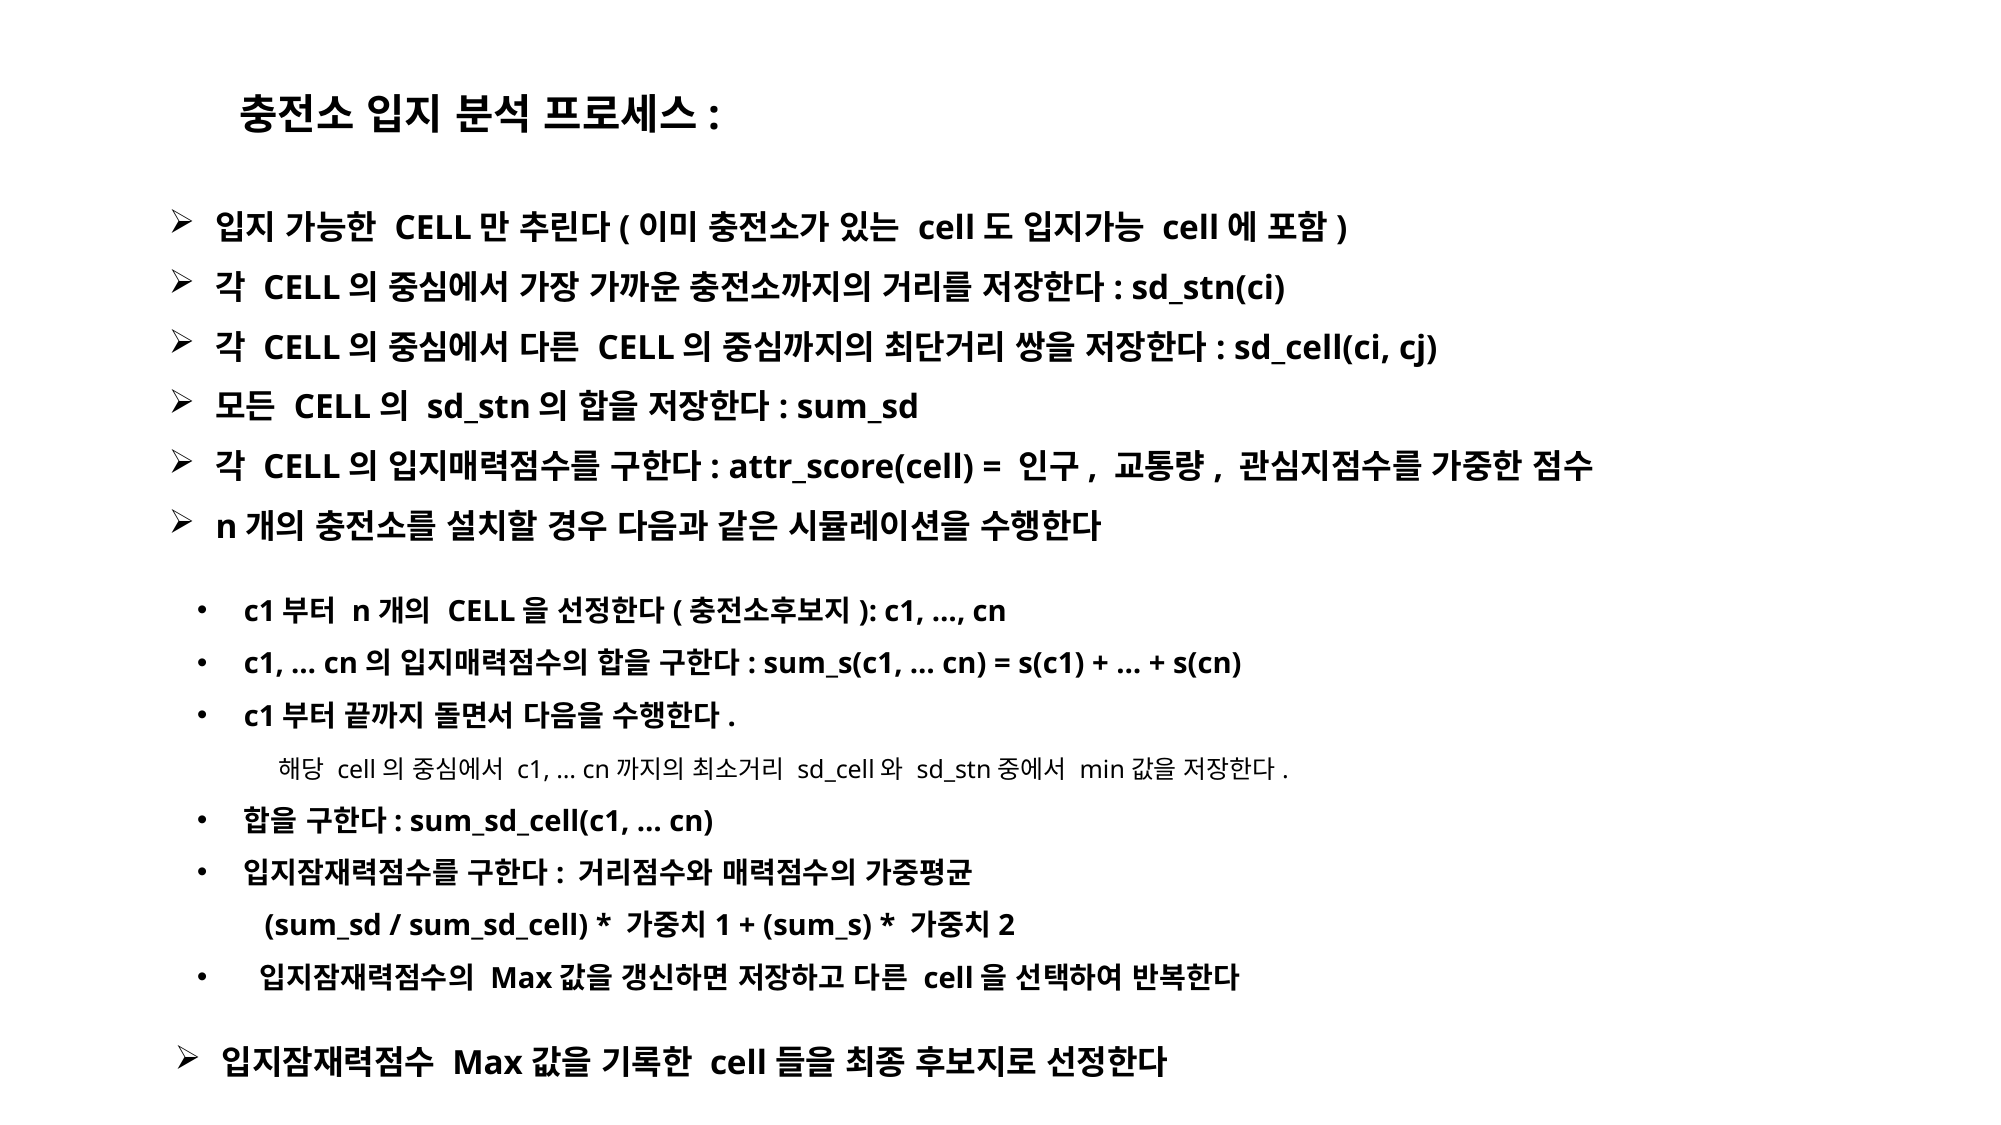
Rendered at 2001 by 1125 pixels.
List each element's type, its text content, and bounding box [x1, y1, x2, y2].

text_box c1부터 n개의 CELL을 선정한다(충전소후보지): c1, …, cn c1, … cn의 입지매력점수의 합을 구한다: sum_s(c1, … cn) = s(c1) + … + s(cn) c1부터 끝까지 돌면서 다음을 수행한다. 해당 cell의 중심에서 c1, … cn까지의 최소거리 sd_cell와 sd_stn중에서 min값을 저장한다. 합을 구한다: sum_sd_cell(c1, … cn) 입지잠재력점수를 구한다: 거리점수와 매력점수의 가중평균 (sum_sd / sum_sd_cell) * 가중치1 + (sum_s) * 가중치2 입지잠재력점수의 Max값을 갱신하면 저장하고 다른 cell을 선택하여 반복한다 [182, 567, 1304, 1054]
text_box 충전소 입지 분석 프로세스: [224, 80, 736, 146]
text_box 입지 가능한 CELL만 추린다(이미 충전소가 있는 cell도 입지가능 cell에 포함) 각 CELL의 중심에서 가장 가까운 충전소까지의 거리를 저장한다: sd_stn(ci) 각 CELL의 중심에서 다른 CELL의 중심까지의 최단거리 쌍을 저장한다: sd_cell(ci, cj) 모든 CELL의 sd_stn의 합을 저장한다: sum_sd 각 CELL의 입지매력점수를 구한다: attr_score(cell) = 인구, 교통량, 관심지점수를 가중한 점수 n개의 충전소를 설치할 경우 다음과 같은 시뮬레이션을 수행한다 [153, 178, 1609, 553]
text_box 입지잠재력점수 Max값을 기록한 cell들을 최종 후보지로 선정한다 [160, 1014, 1184, 1089]
